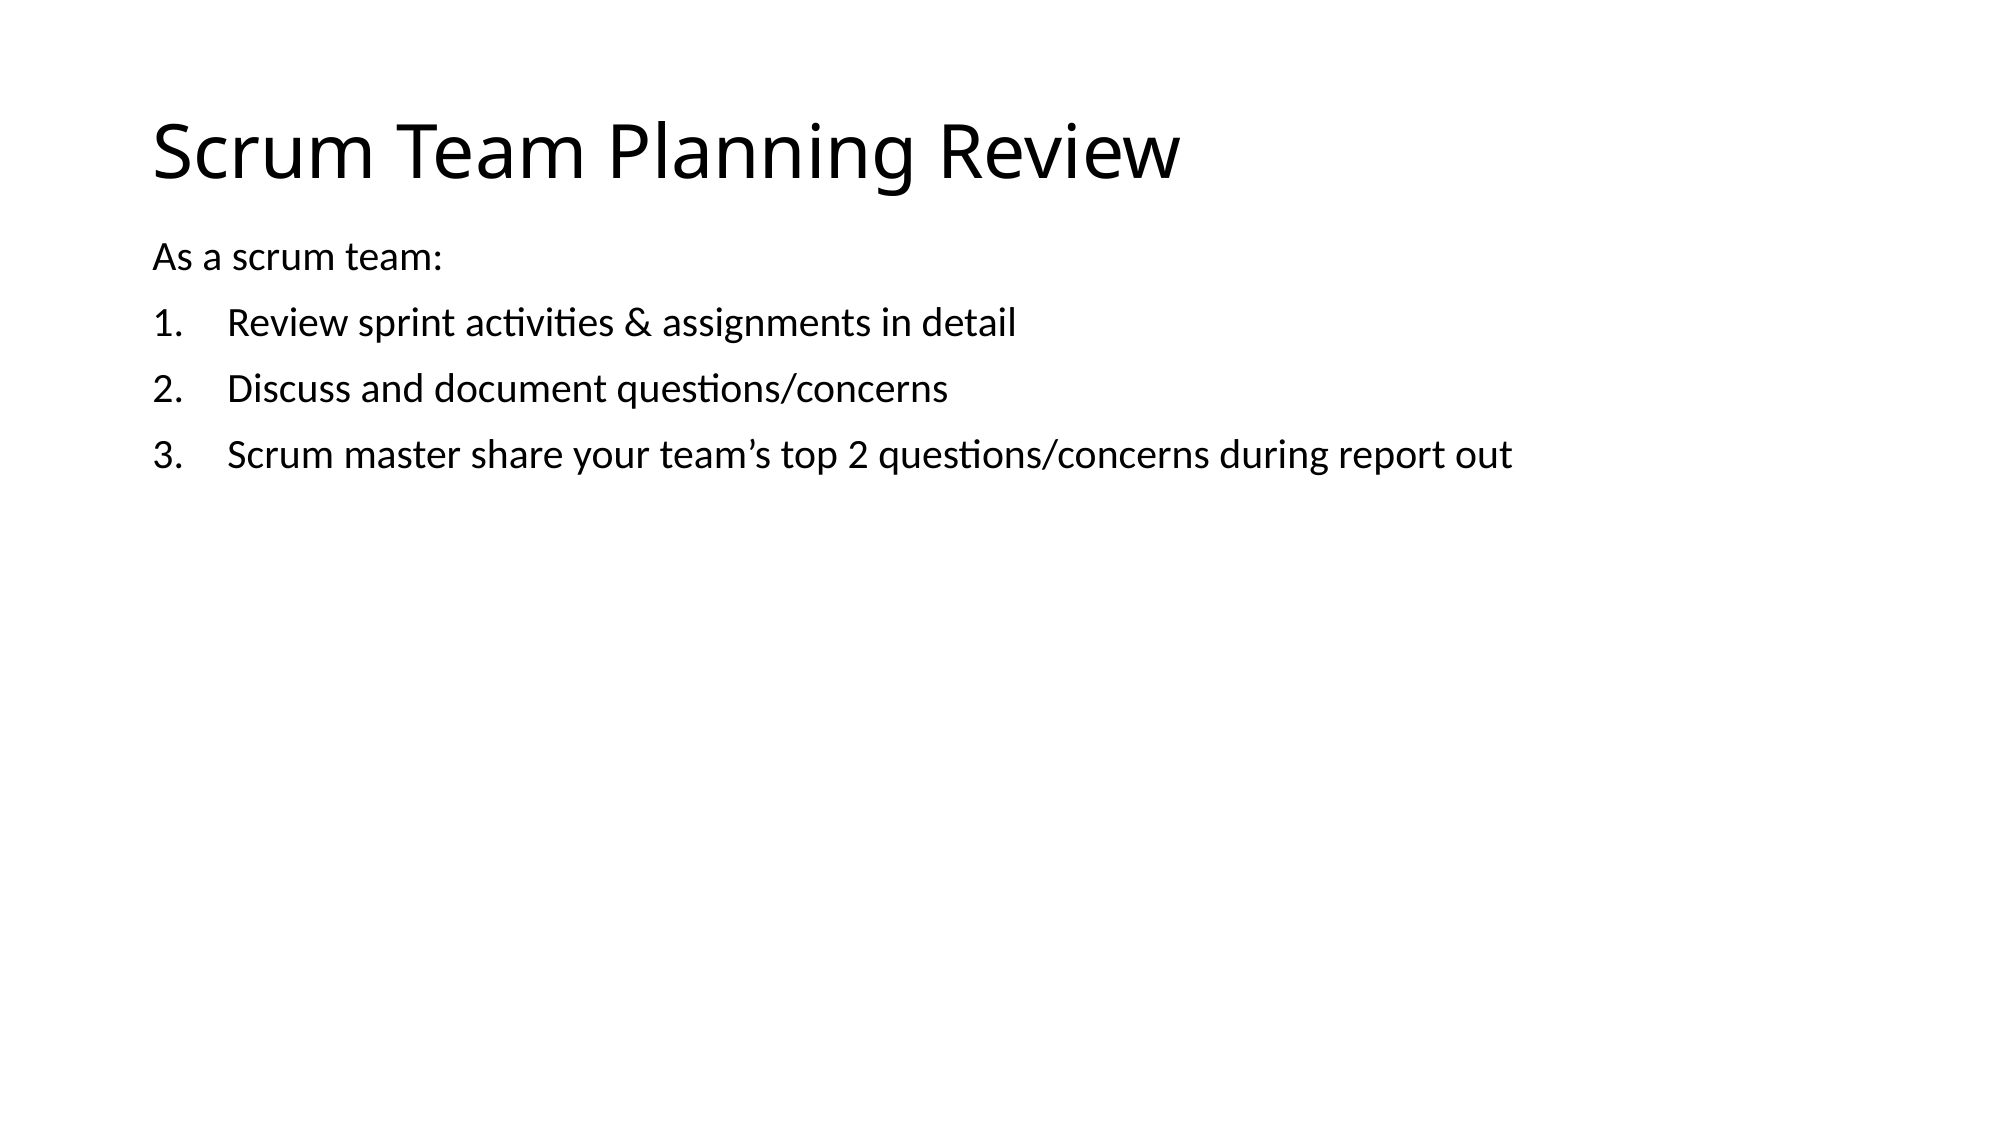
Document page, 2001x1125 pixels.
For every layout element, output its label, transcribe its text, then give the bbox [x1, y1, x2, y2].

list As a scrum team: Review sprint activities & assignments in detail Discuss and document questions/concerns Scrum master share your team’s top 2 questions/concerns during report out [137, 226, 1863, 1032]
title Scrum Team Planning Review [137, 92, 1863, 215]
